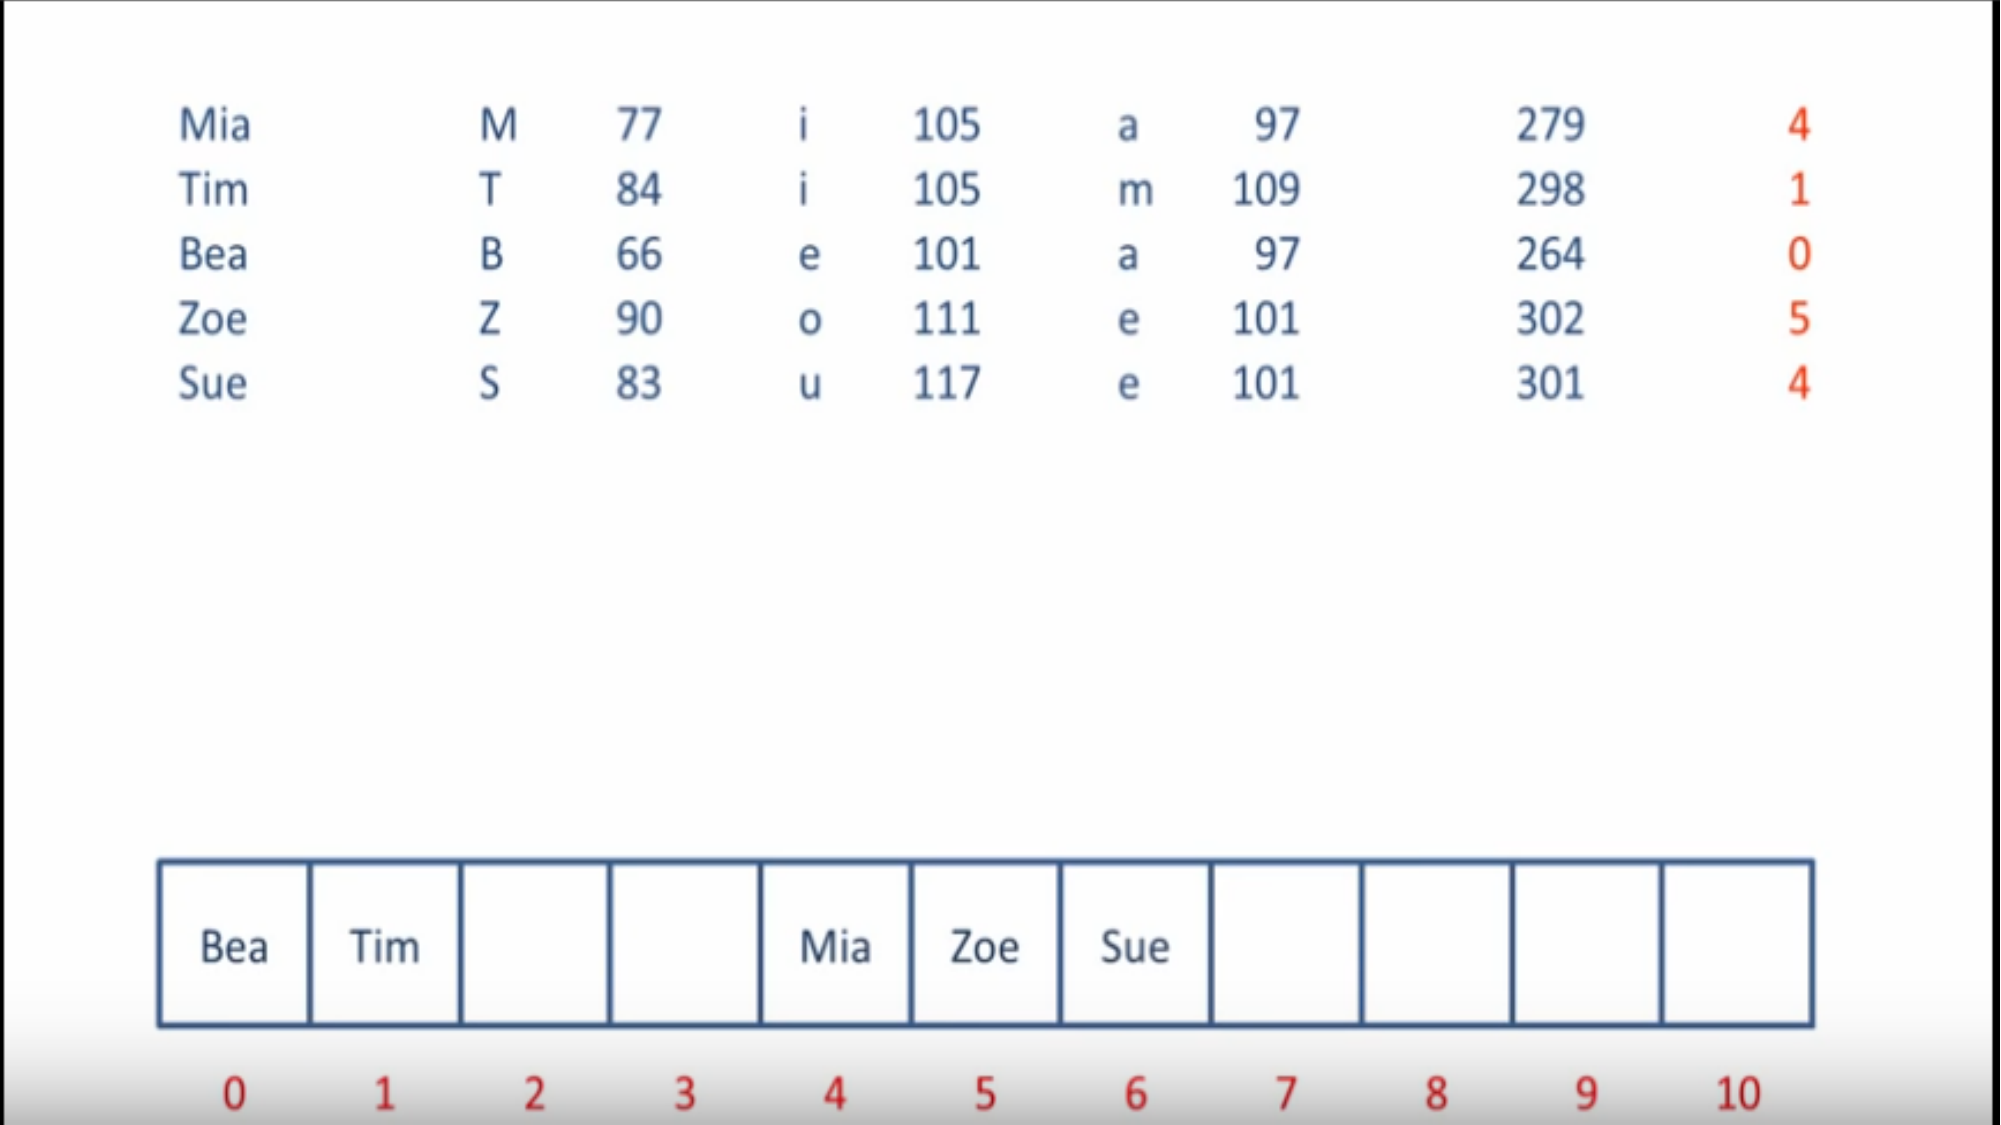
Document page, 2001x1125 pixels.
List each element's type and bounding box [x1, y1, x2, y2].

list [0, 0, 2000, 1125]
